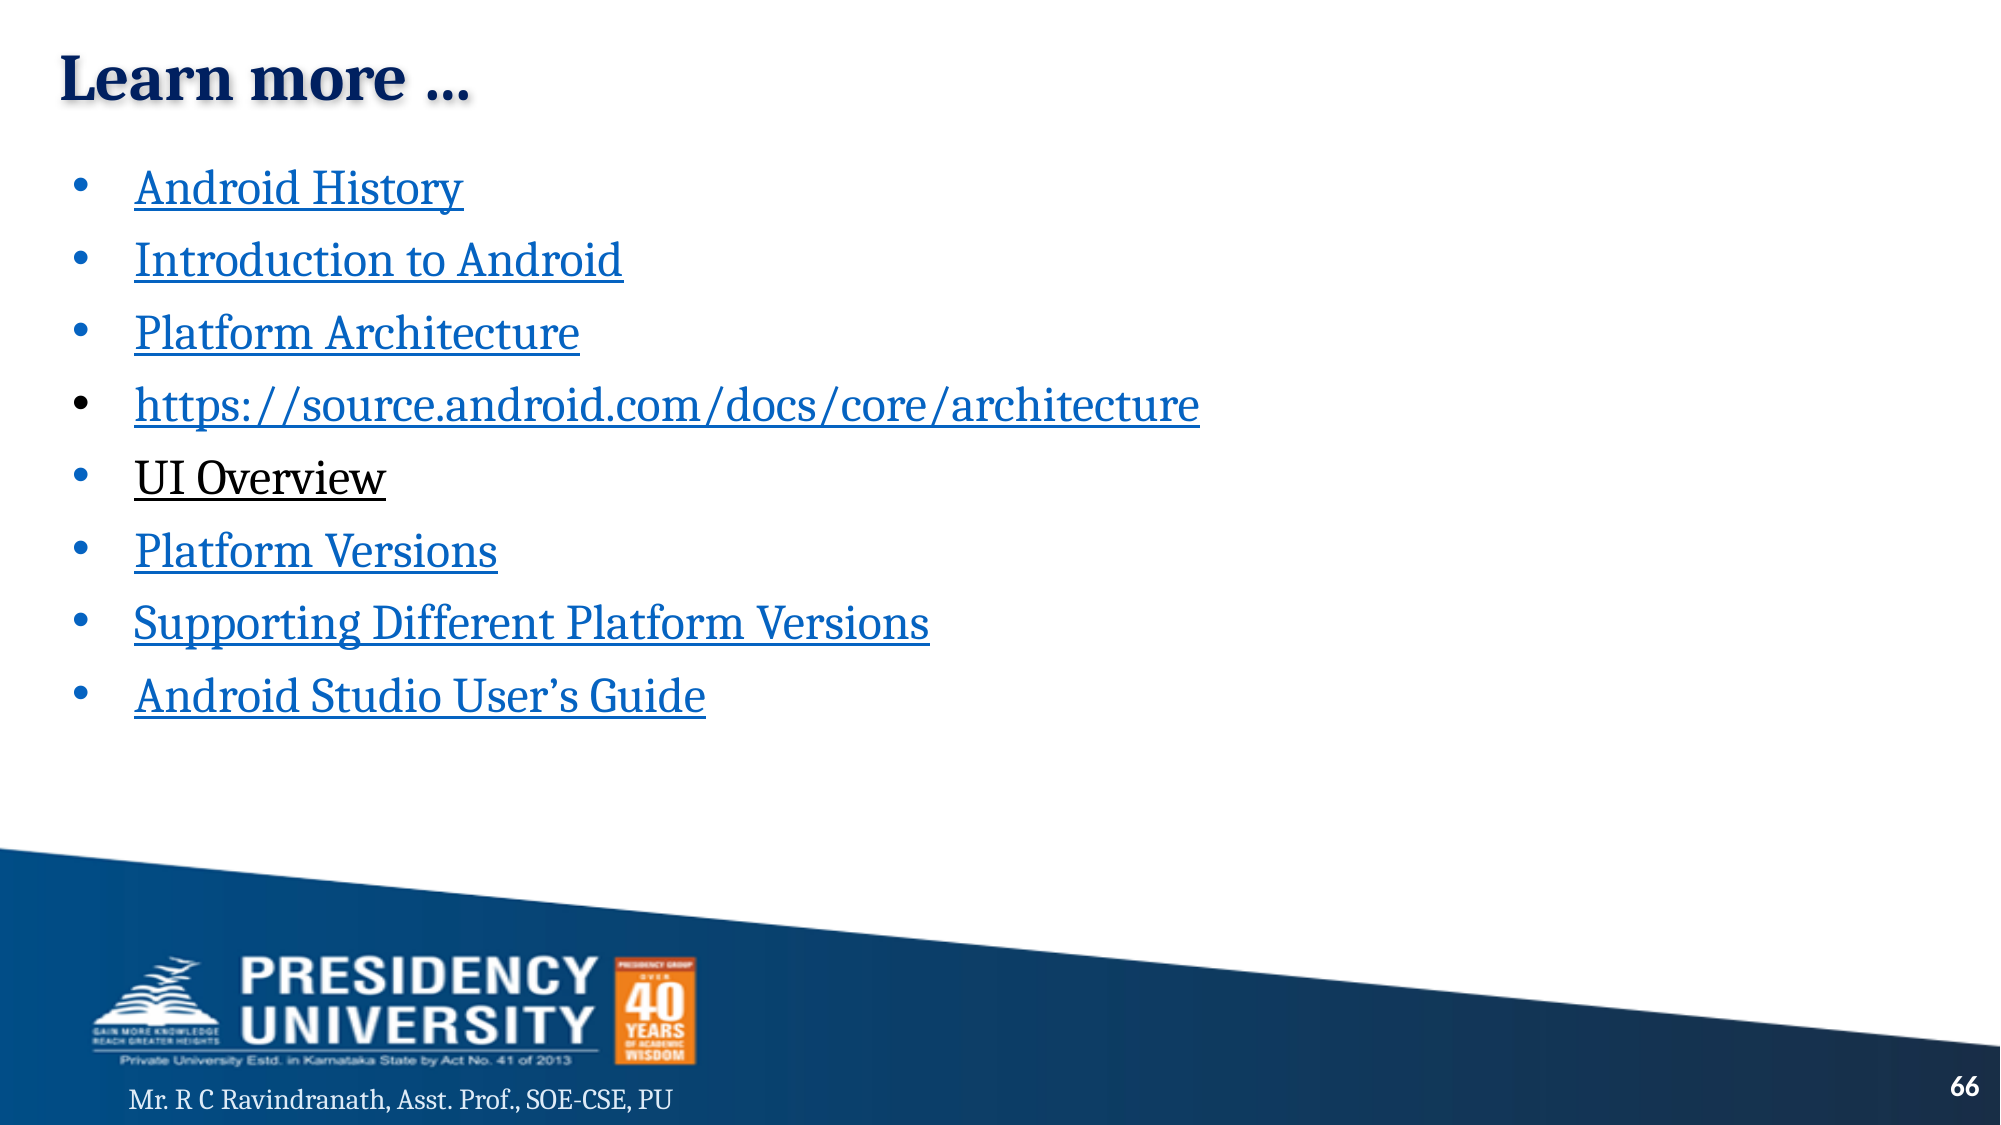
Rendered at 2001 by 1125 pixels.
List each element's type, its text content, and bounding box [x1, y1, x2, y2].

slide_number 66 [1544, 1054, 1995, 1115]
text_box Mr. R C Ravindranath, Asst. Prof., SOE-CSE, PU [113, 1073, 689, 1123]
picture [0, 845, 2000, 1125]
title Learn more … [44, 10, 1770, 146]
list Android History Introduction to Android Platform Architecture https://source.android.com/docs/core/architecture UI Overview Platform Versions Supporting Different Platform Versions Android Studio User’s Guide [44, 146, 1770, 784]
